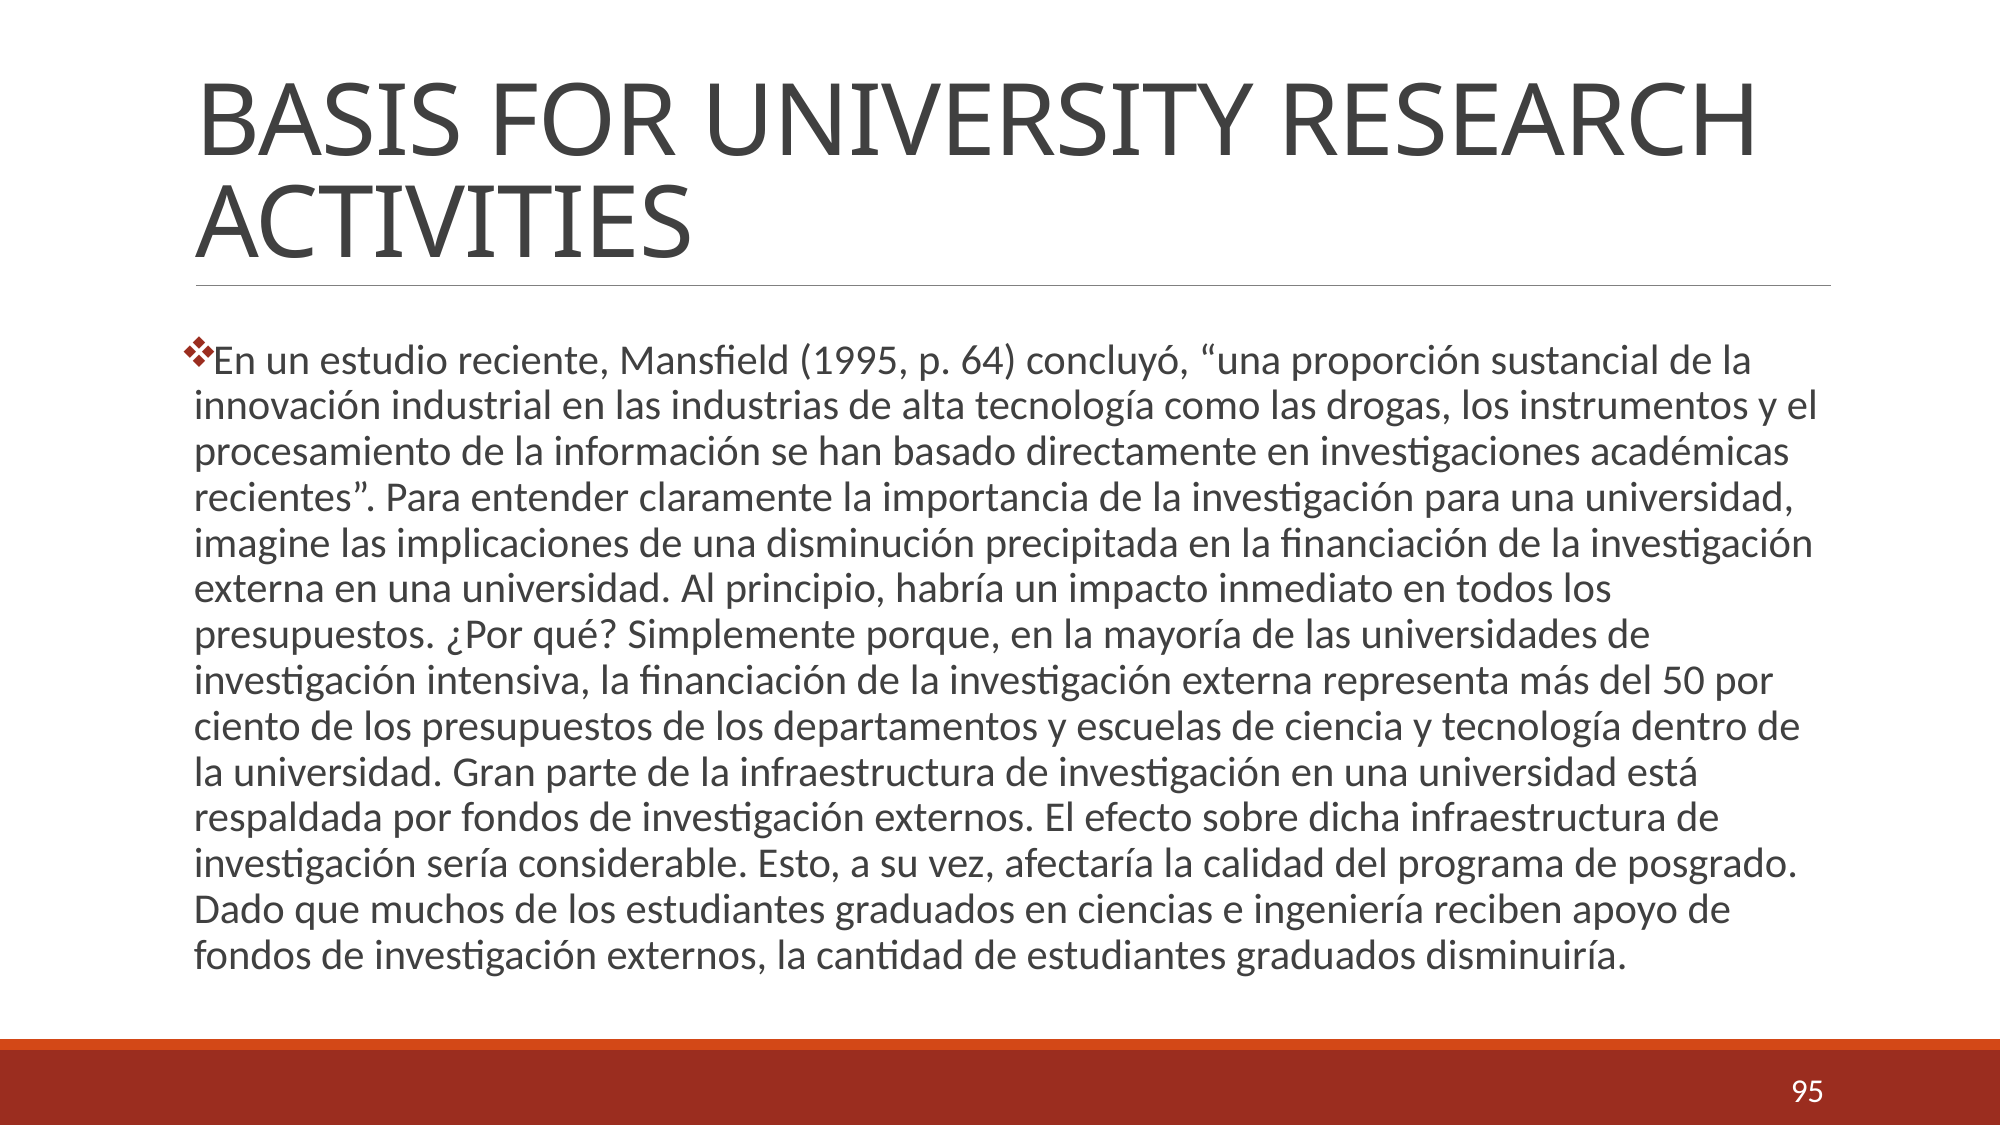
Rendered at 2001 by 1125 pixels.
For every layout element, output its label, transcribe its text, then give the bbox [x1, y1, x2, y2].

list En un estudio reciente, Mansfield (1995, p. 64) concluyó, “una proporción sustancial de la innovación industrial en las industrias de alta tecnología como las drogas, los instrumentos y el procesamiento de la información se han basado directamente en investigaciones académicas recientes”. Para entender claramente la importancia de la investigación para una universidad, imagine las implicaciones de una disminución precipitada en la financiación de la investigación externa en una universidad. Al principio, habría un impacto inmediato en todos los presupuestos. ¿Por qué? Simplemente porque, en la mayoría de las universidades de investigación intensiva, la financiación de la investigación externa representa más del 50 por ciento de los presupuestos de los departamentos y escuelas de ciencia y tecnología dentro de la universidad. Gran parte de la infraestructura de investigación en una universidad está respaldada por fondos de investigación externos. El efecto sobre dicha infraestructura de investigación sería considerable. Esto, a su vez, afectaría la calidad del programa de posgrado. Dado que muchos de los estudiantes graduados en ciencias e ingeniería reciben apoyo de fondos de investigación externos, la cantidad de estudiantes graduados disminuiría. [180, 329, 1830, 1018]
title BASIS FOR UNIVERSITY RESEARCH ACTIVITIES [180, 47, 1830, 285]
slide_number 95 [1624, 1059, 1840, 1120]
